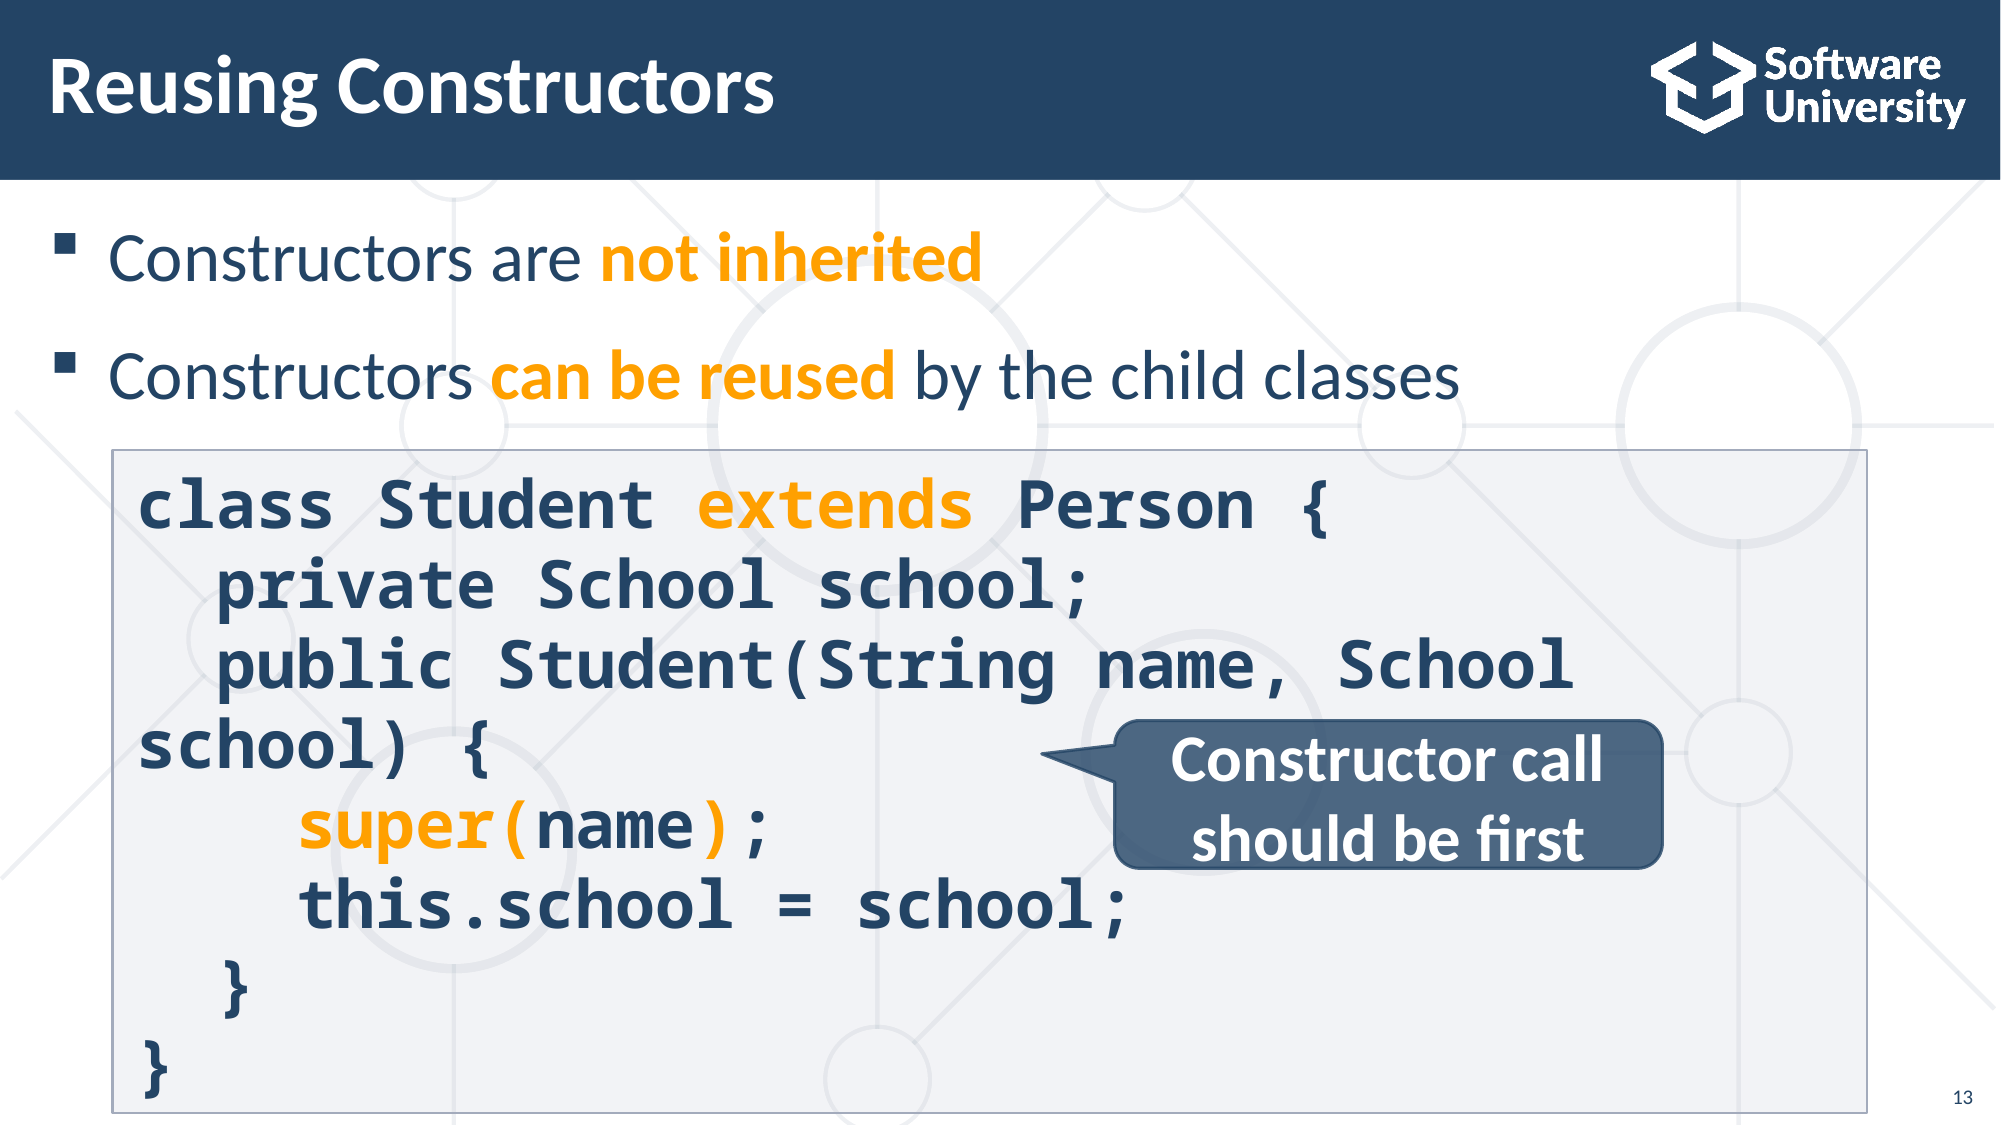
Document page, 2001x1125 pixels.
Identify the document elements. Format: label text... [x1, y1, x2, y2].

title Reusing Constructors [31, 16, 1625, 162]
list Constructors are not inherited Constructors can be reused by the child classes [31, 196, 1970, 1104]
text_box Constructor call should be first [1039, 718, 1665, 871]
text_box class Student extends Person { private School school; public Student(String name, School school) { super(name); this.school = school; } } [112, 449, 1867, 1114]
picture [1651, 41, 1966, 134]
slide_number 13 [1927, 1067, 1989, 1117]
